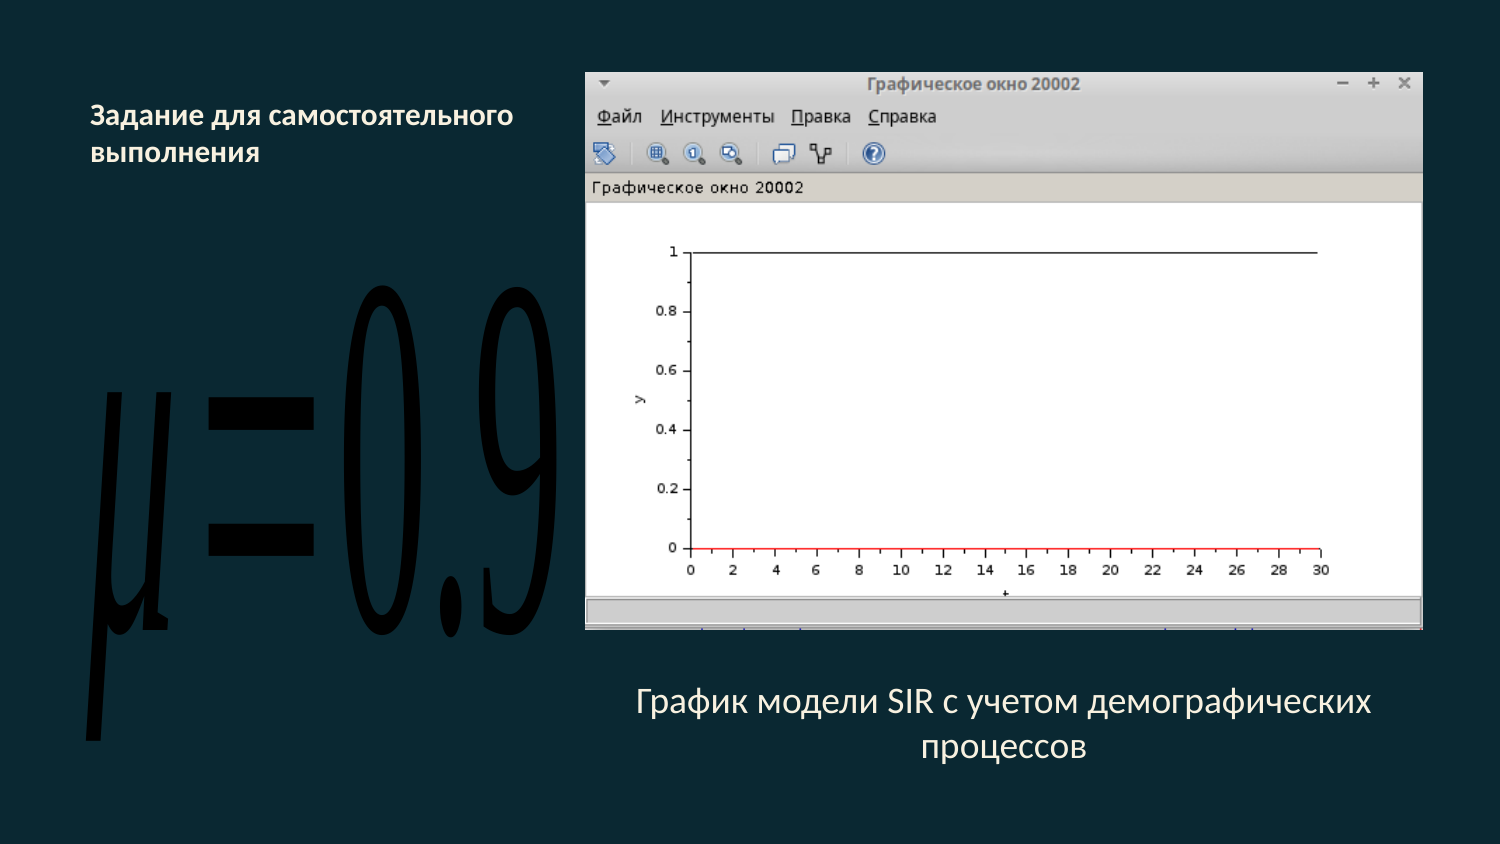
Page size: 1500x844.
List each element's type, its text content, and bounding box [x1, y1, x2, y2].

title Задание для самостоятельного выполнения [75, 33, 569, 177]
picture [585, 72, 1424, 630]
text_box График модели SIR с учетом демографических процессов [585, 668, 1423, 753]
